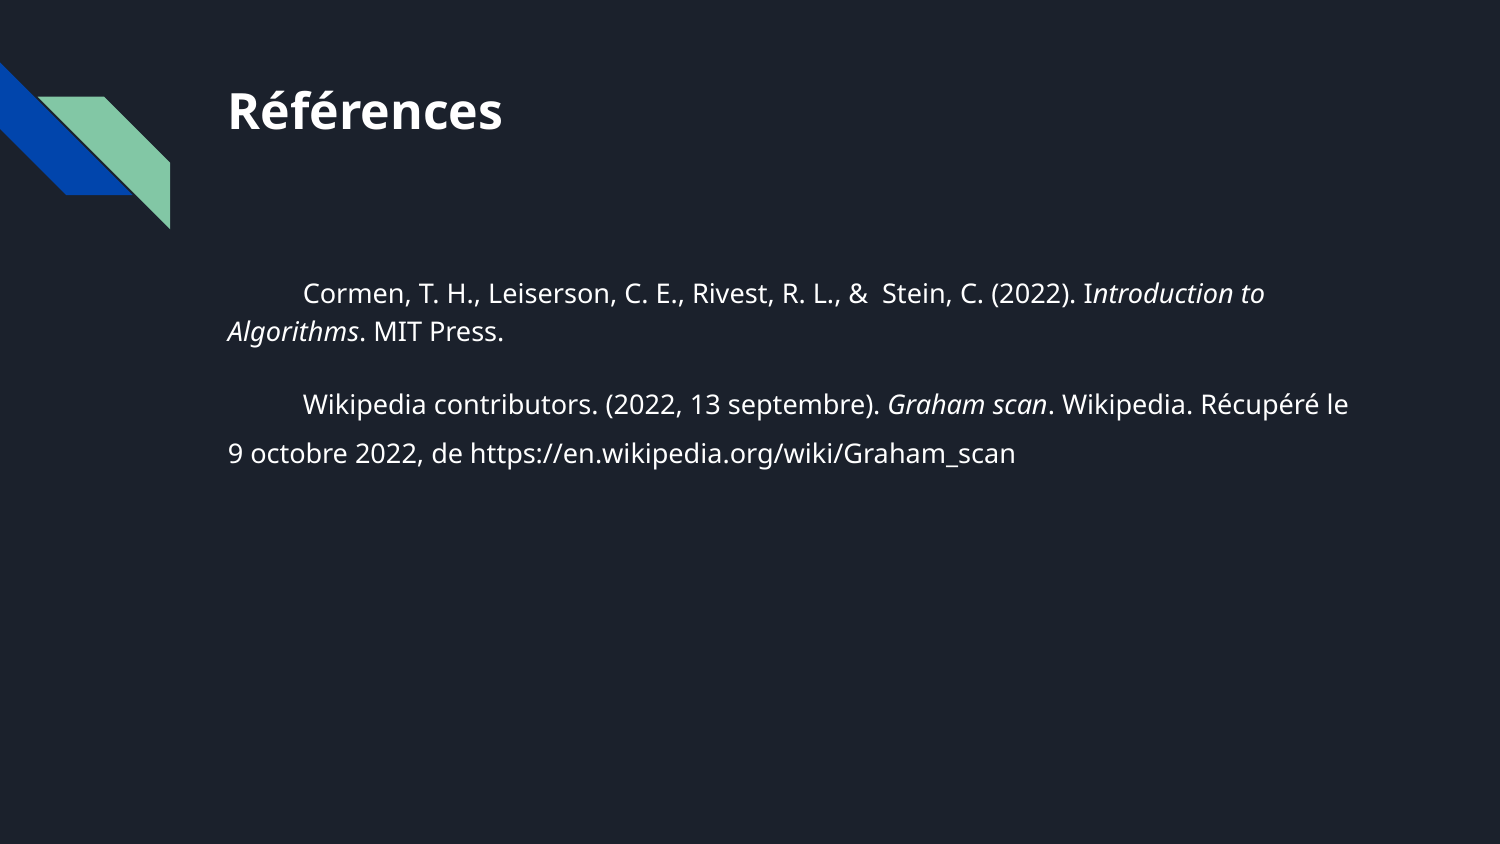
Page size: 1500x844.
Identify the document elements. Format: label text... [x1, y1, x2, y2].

list Cormen, T. H., Leiserson, C. E., Rivest, R. L., & Stein, C. (2022). Introduction to Algorithms. MIT Press. Wikipedia contributors. (2022, 13 septembre). Graham scan. Wikipedia. Récupéré le 9 octobre 2022, de https://en.wikipedia.org/wiki/Graham_scan [212, 257, 1368, 735]
title Références [212, 64, 1368, 215]
